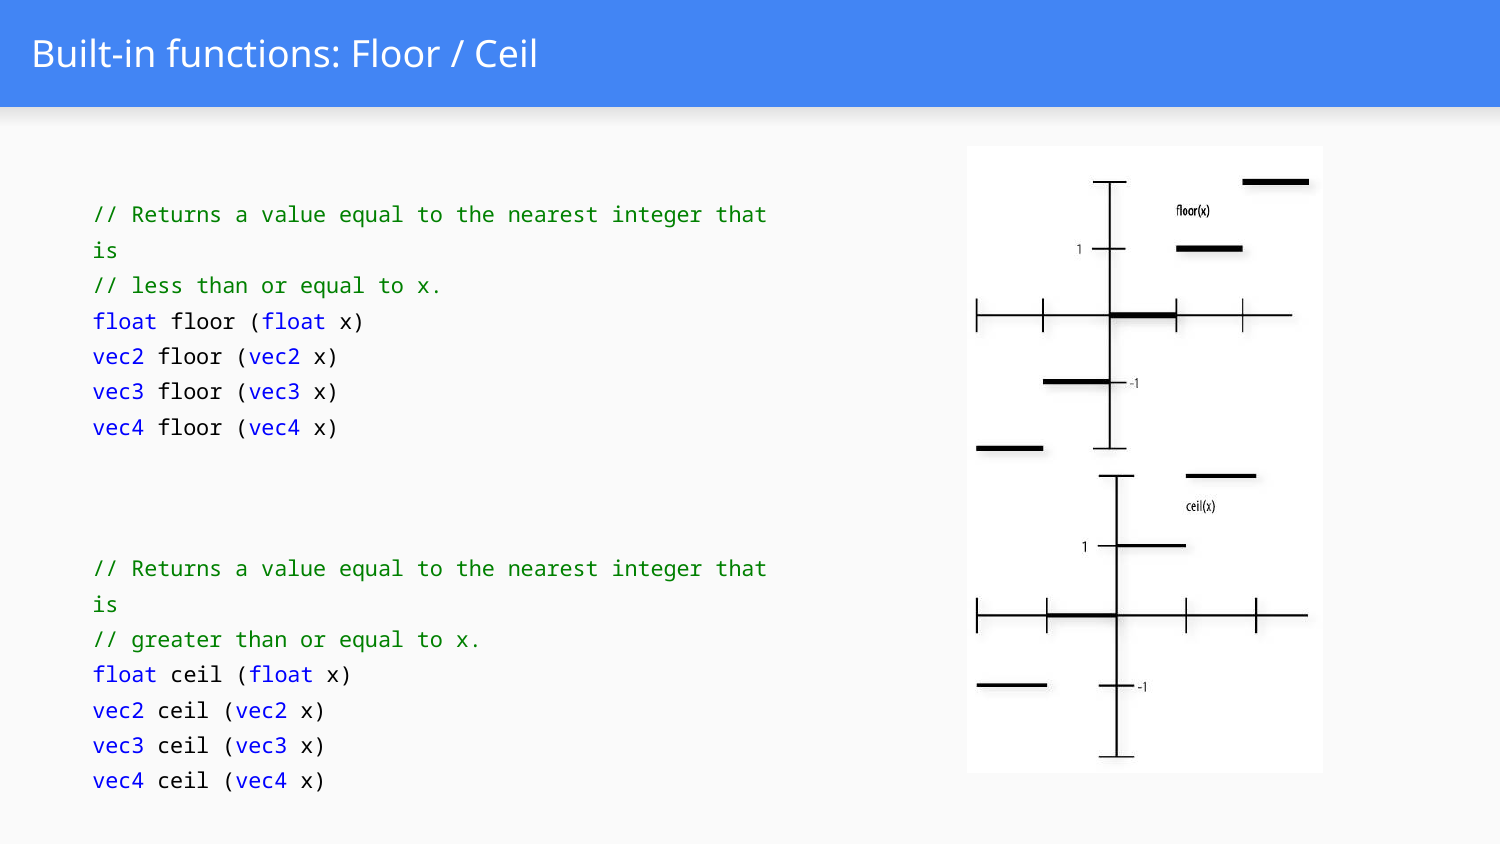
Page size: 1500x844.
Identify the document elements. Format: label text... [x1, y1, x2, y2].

title Built-in functions: Floor / Ceil [16, 2, 1464, 102]
list // Returns a value equal to the nearest integer that is // less than or equal to x. float floor (float x) vec2 floor (vec2 x) vec3 floor (vec3 x) vec4 floor (vec4 x) // Returns a value equal to the nearest integer that is // greater than or equal to x. float ceil (float x) vec2 ceil (vec2 x) vec3 ceil (vec3 x) vec4 ceil (vec4 x) [77, 176, 801, 760]
picture [967, 146, 1324, 774]
